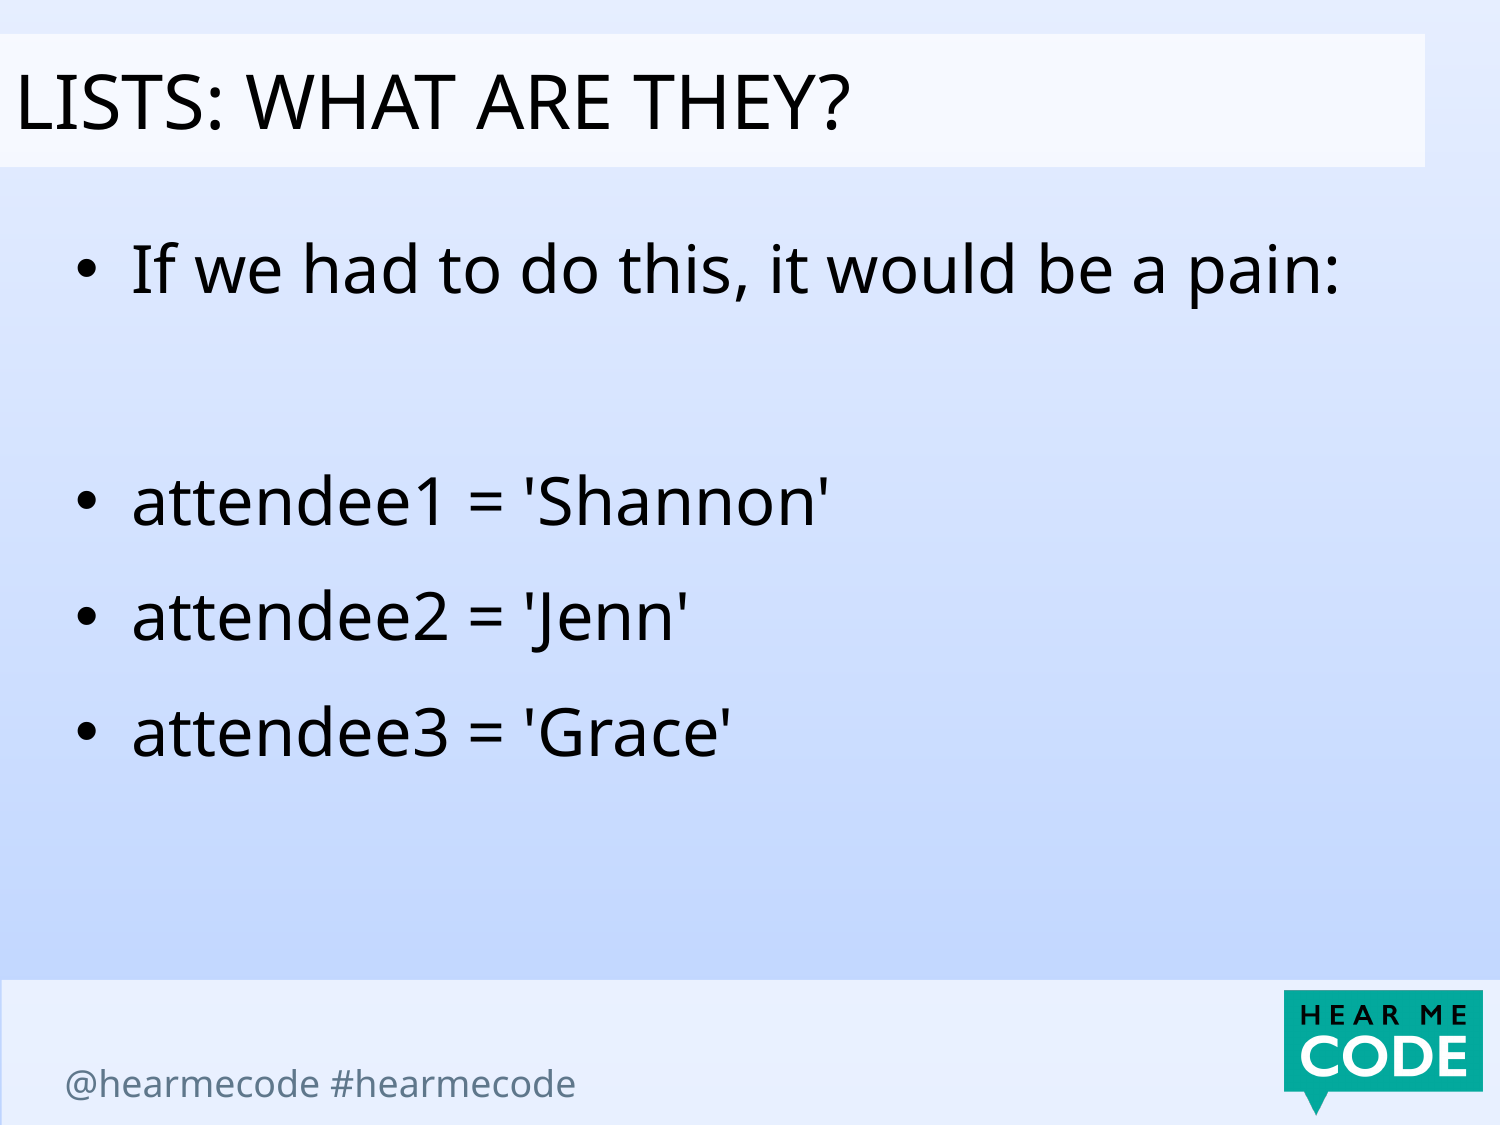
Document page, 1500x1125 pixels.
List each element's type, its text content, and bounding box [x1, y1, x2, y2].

list If we had to do this, it would be a pain: attendee1 = 'Shannon' attendee2 = 'Jenn' attendee3 = 'Grace' [74, 221, 1426, 944]
picture [1281, 987, 1486, 1120]
text_box Lists: what are they? [0, 33, 1425, 168]
